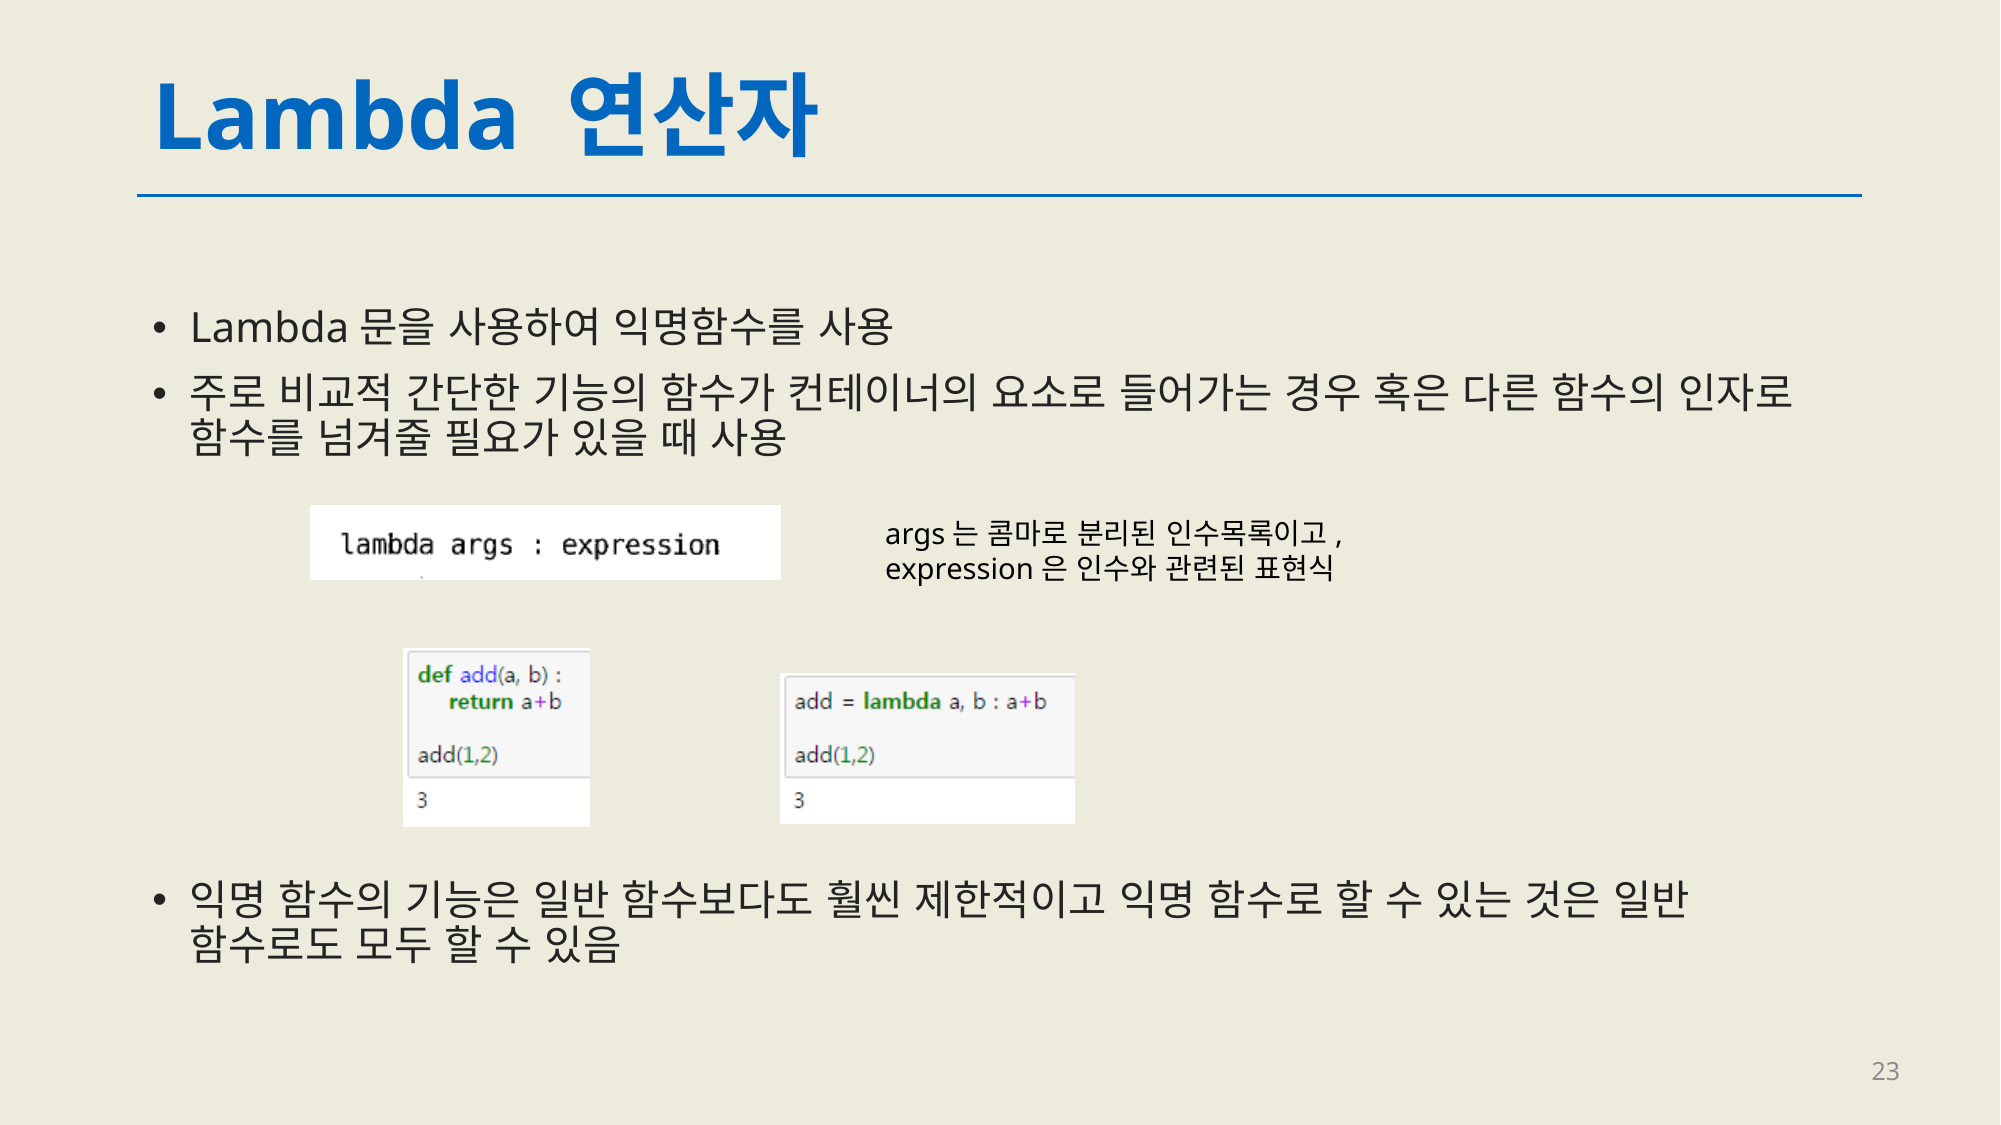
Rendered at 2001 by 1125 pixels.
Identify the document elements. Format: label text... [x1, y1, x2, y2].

picture [403, 648, 590, 827]
text_box args는 콤마로 분리된 인수목록이고, expression은 인수와 관련된 표현식 [870, 507, 1402, 593]
picture [780, 673, 1075, 824]
title Lambda 연산자 [137, 59, 1863, 180]
picture [310, 505, 781, 581]
slide_number 23 [1465, 1042, 1916, 1103]
list Lambda문을 사용하여 익명함수를 사용 주로 비교적 간단한 기능의 함수가 컨테이너의 요소로 들어가는 경우 혹은 다른 함수의 인자로 함수를 넘겨줄 필요가 있을 때 사용 익명 함수의 기능은 일반 함수보다도 훨씬 제한적이고 익명 함수로 할 수 있는 것은 일반 함수로도 모두 할 수 있음 [137, 299, 1863, 1103]
